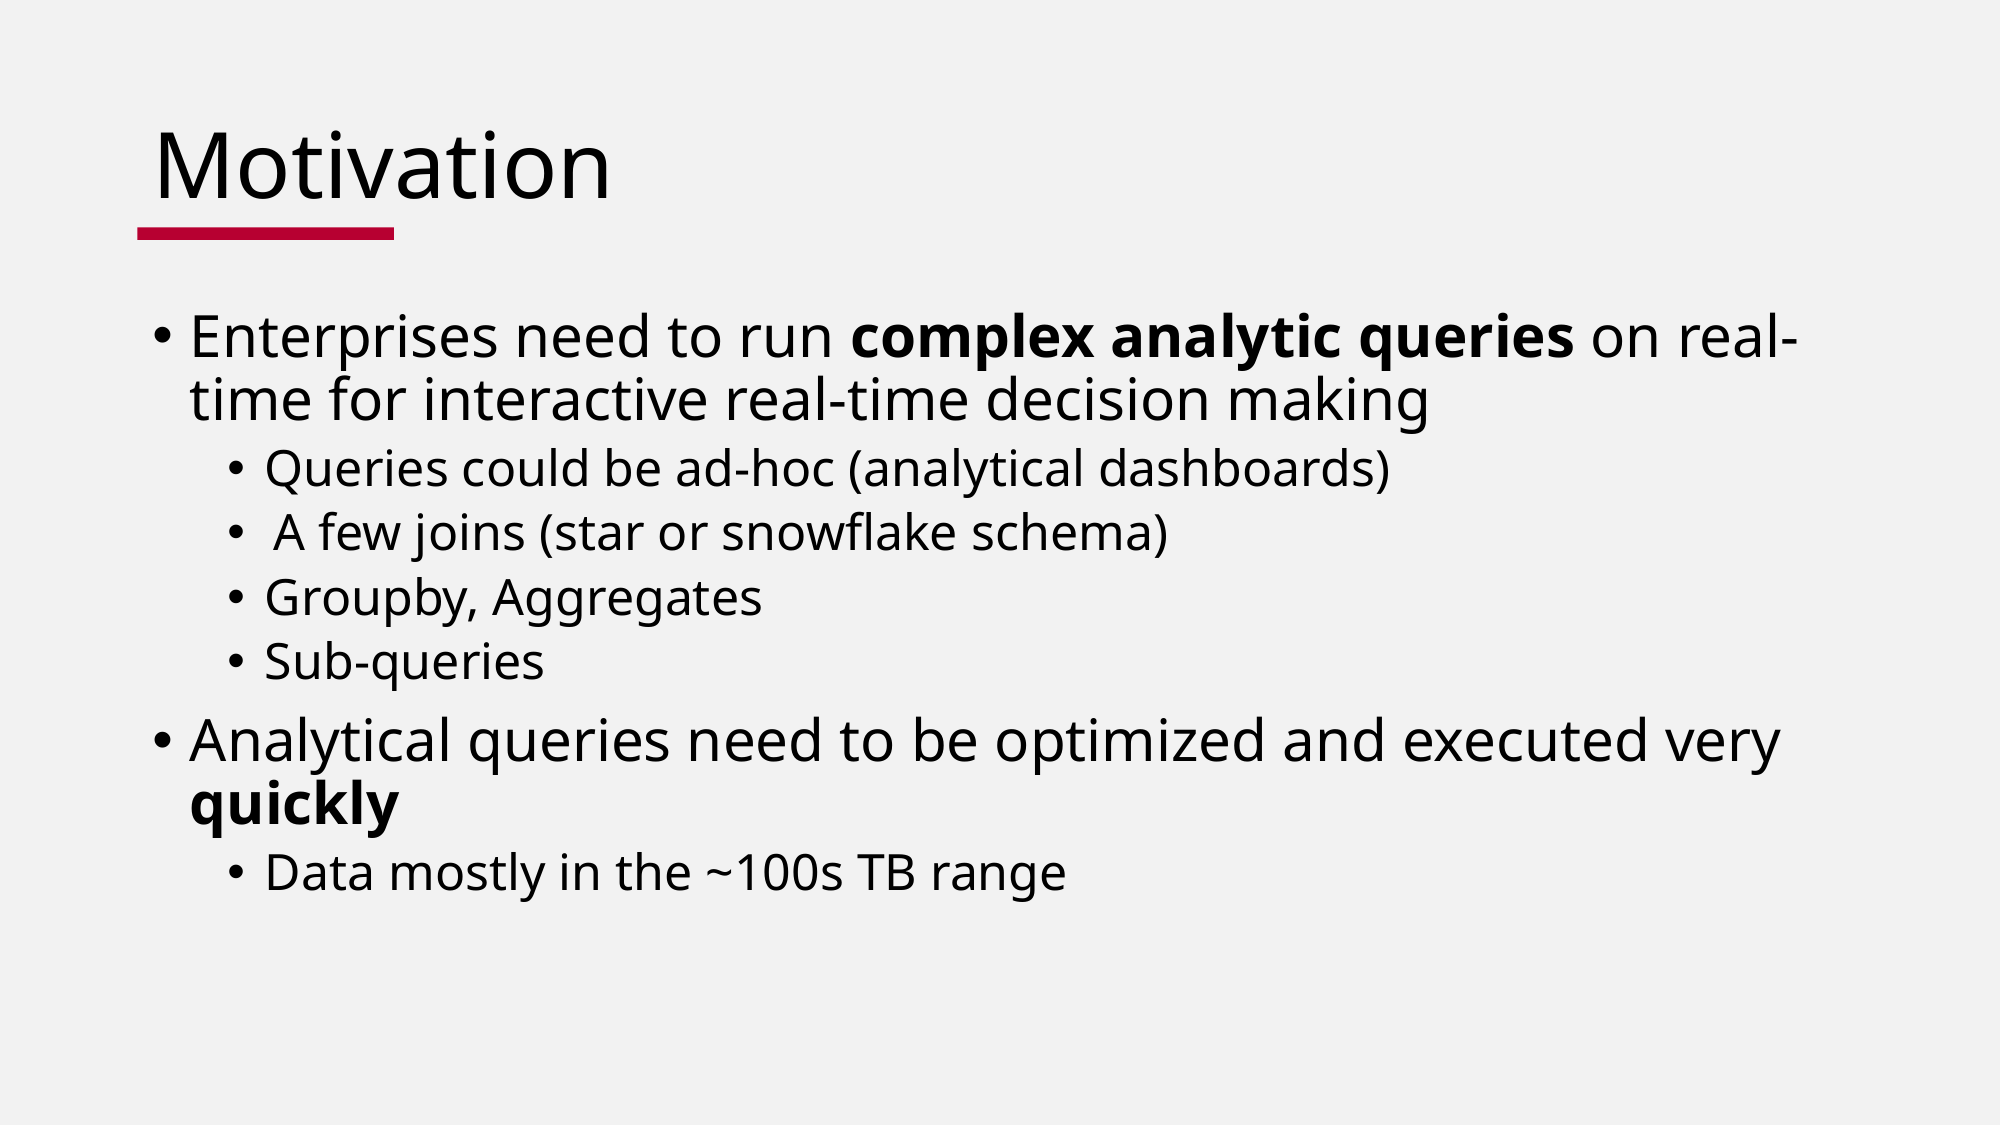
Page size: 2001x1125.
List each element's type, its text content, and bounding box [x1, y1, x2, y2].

list Enterprises need to run complex analytic queries on real-time for interactive real-time decision making Queries could be ad-hoc (analytical dashboards) A few joins (star or snowflake schema) Groupby, Aggregates Sub-queries Analytical queries need to be optimized and executed very quickly Data mostly in the ~100s TB range [137, 299, 1863, 1014]
title Motivation [137, 59, 1863, 278]
